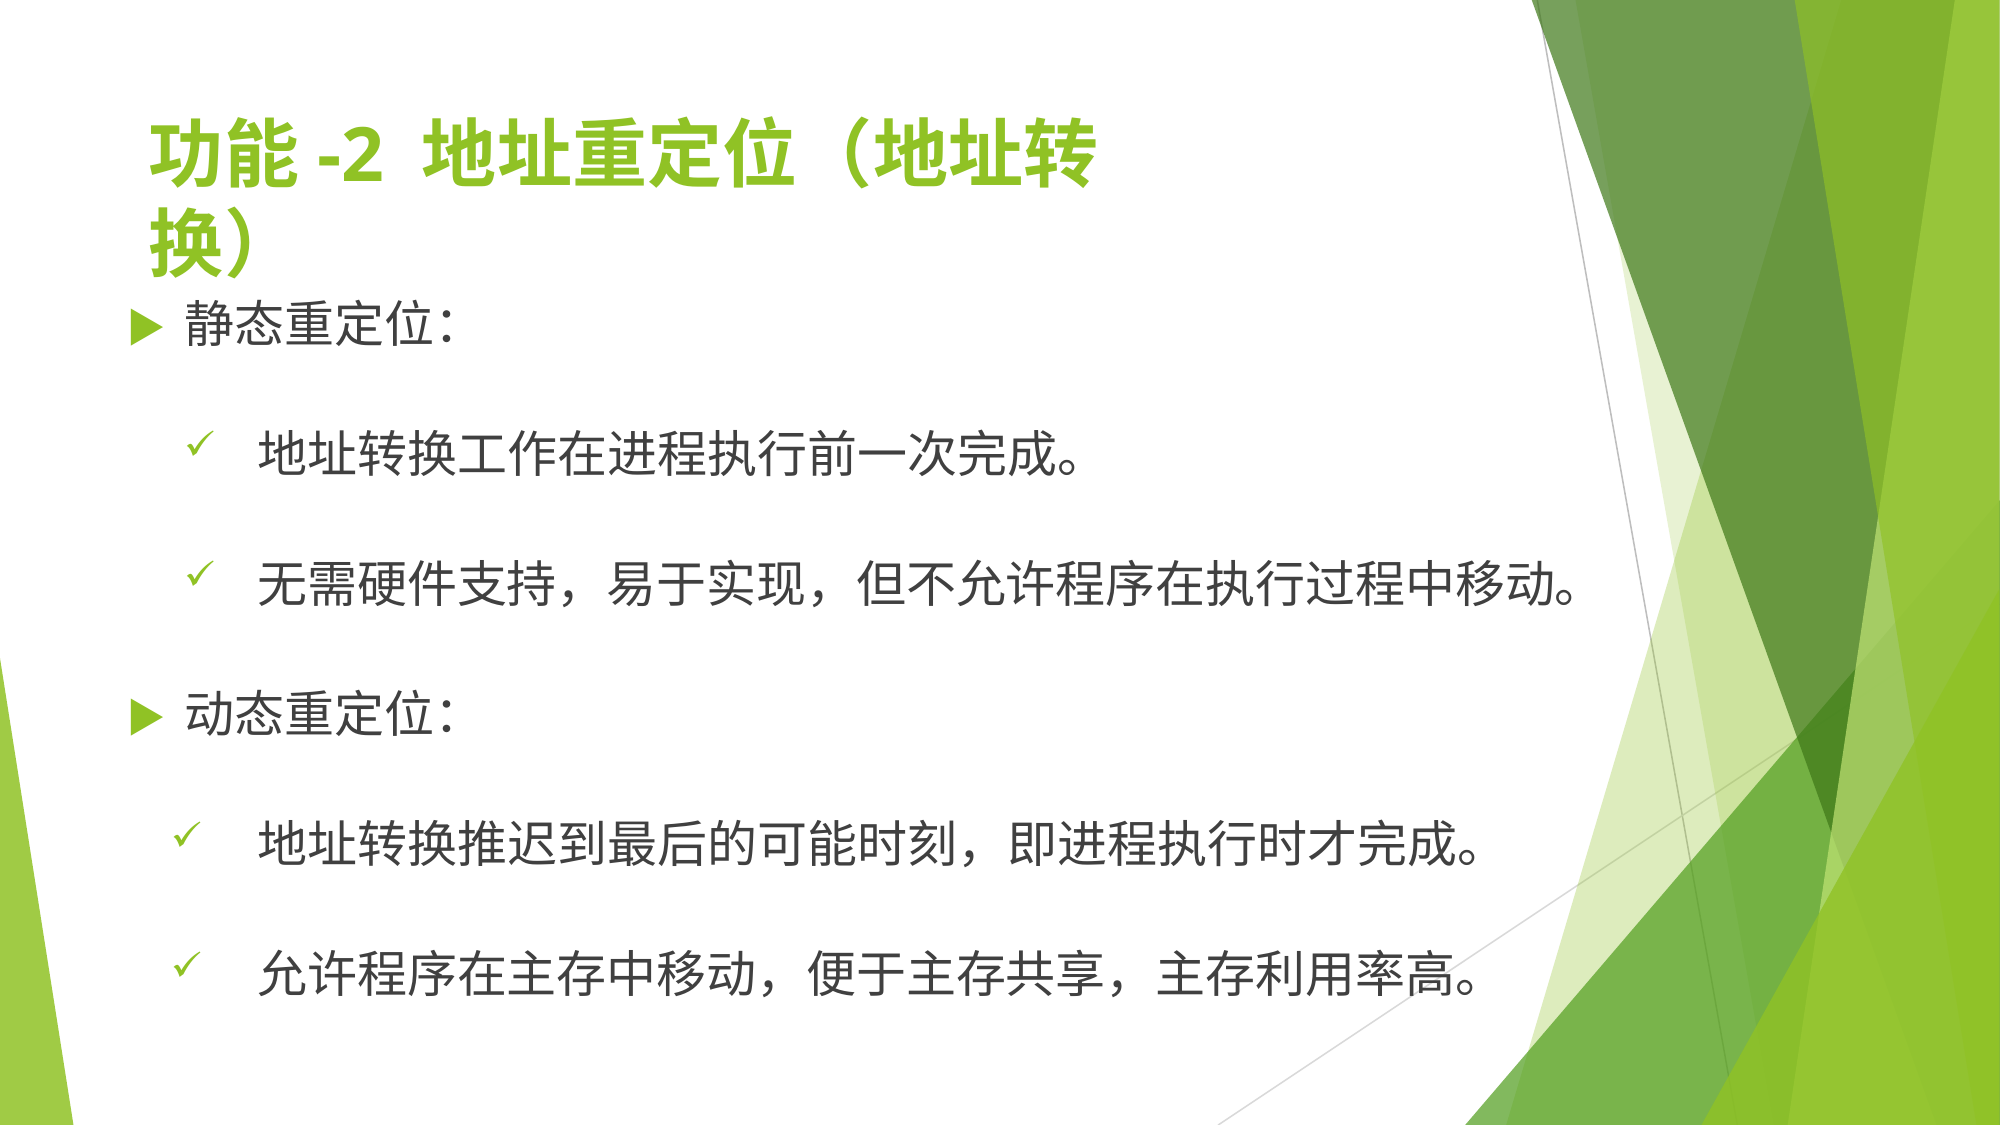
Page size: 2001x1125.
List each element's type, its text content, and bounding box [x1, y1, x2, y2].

title 功能-2 地址重定位（地址转换） [146, 104, 1225, 290]
text_box ▶ 静态重定位： 地址转换工作在进程执行前一次完成。 无需硬件支持，易于实现，但不允许程序在执行过程中移动。 ▶ 动态重定位： 地址转换推迟到最后的可能时刻，即进程执行时才完成。 允许程序在主存中移动，便于主存共享，主存利用率高。 [124, 290, 1610, 1003]
